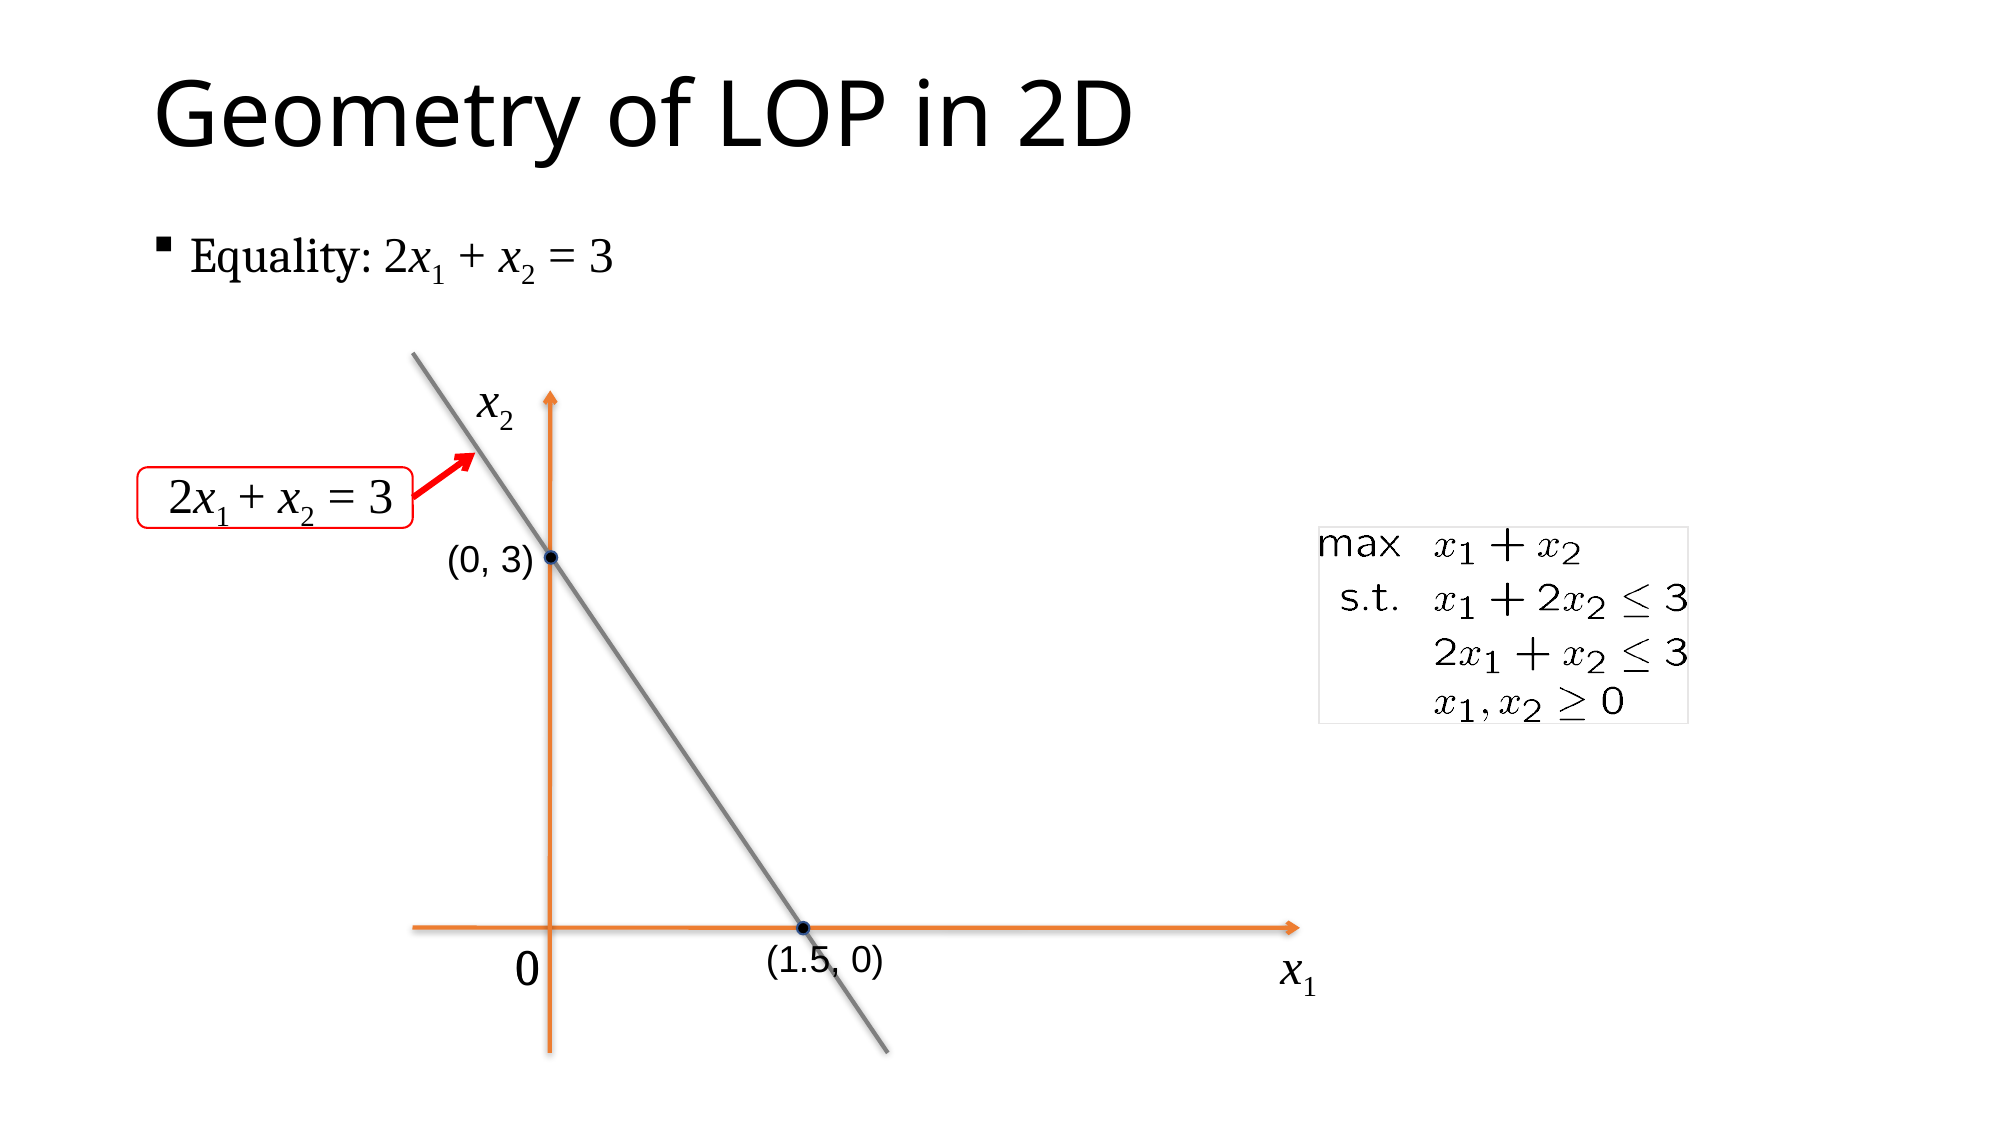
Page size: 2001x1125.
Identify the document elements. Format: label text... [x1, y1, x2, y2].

title Geometry of LOP in 2D [137, 59, 1863, 196]
list Equality: 2x1 + x2 = 3 [137, 215, 1863, 1050]
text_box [137, 352, 1688, 1053]
